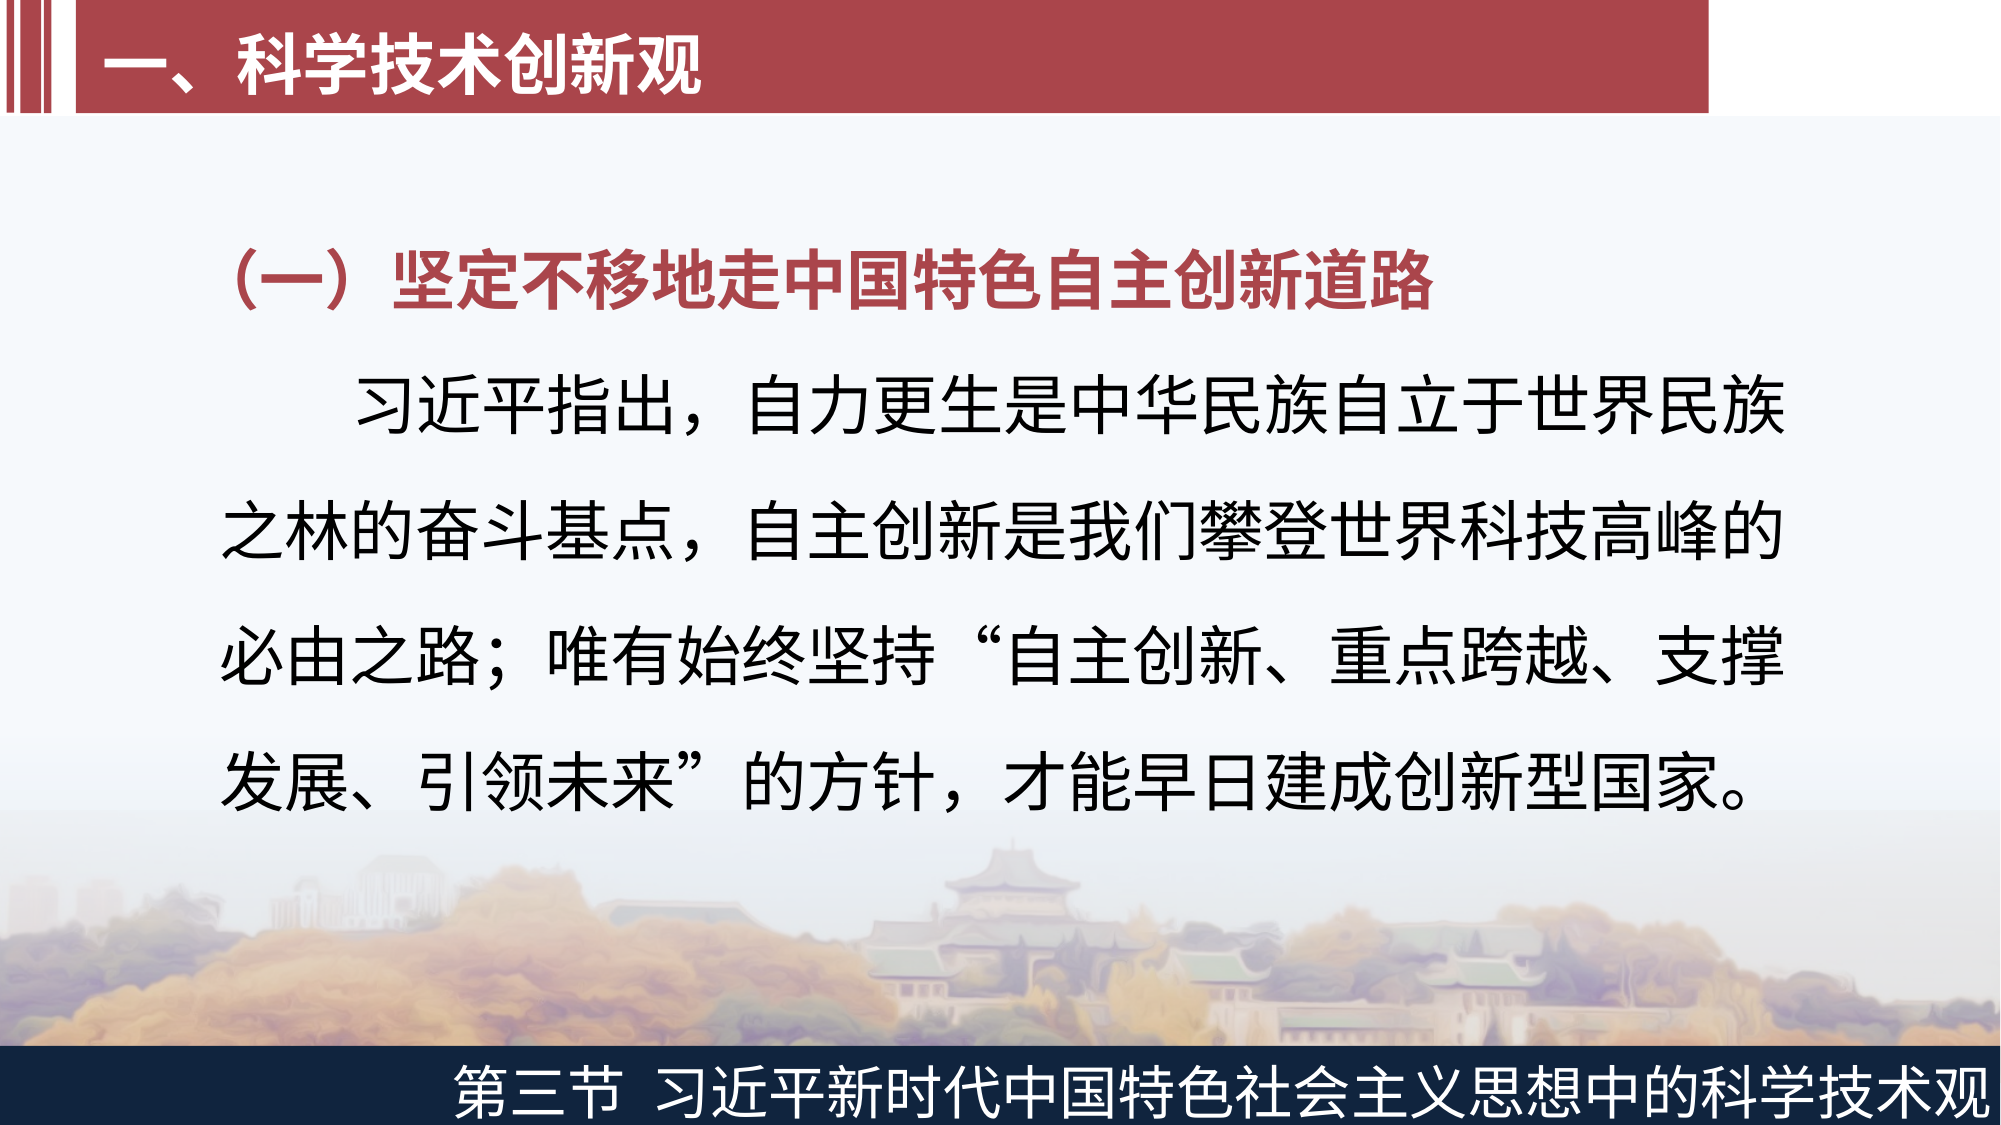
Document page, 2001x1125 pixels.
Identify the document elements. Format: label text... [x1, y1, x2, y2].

text_box （一）坚定不移地走中国特色自主创新道路 习近平指出，自力更生是中华民族自立于世界民族之林的奋斗基点，自主创新是我们攀登世界科技高峰的必由之路；唯有始终坚持“自主创新、重点跨越、支撑发展、引领未来”的方针，才能早日建成创新型国家。 [149, 184, 1827, 953]
list 第三节 习近平新时代中国特色社会主义思想中的科学技术观 [385, 1035, 2000, 1125]
list 一、科学技术创新观 [87, 0, 1709, 110]
